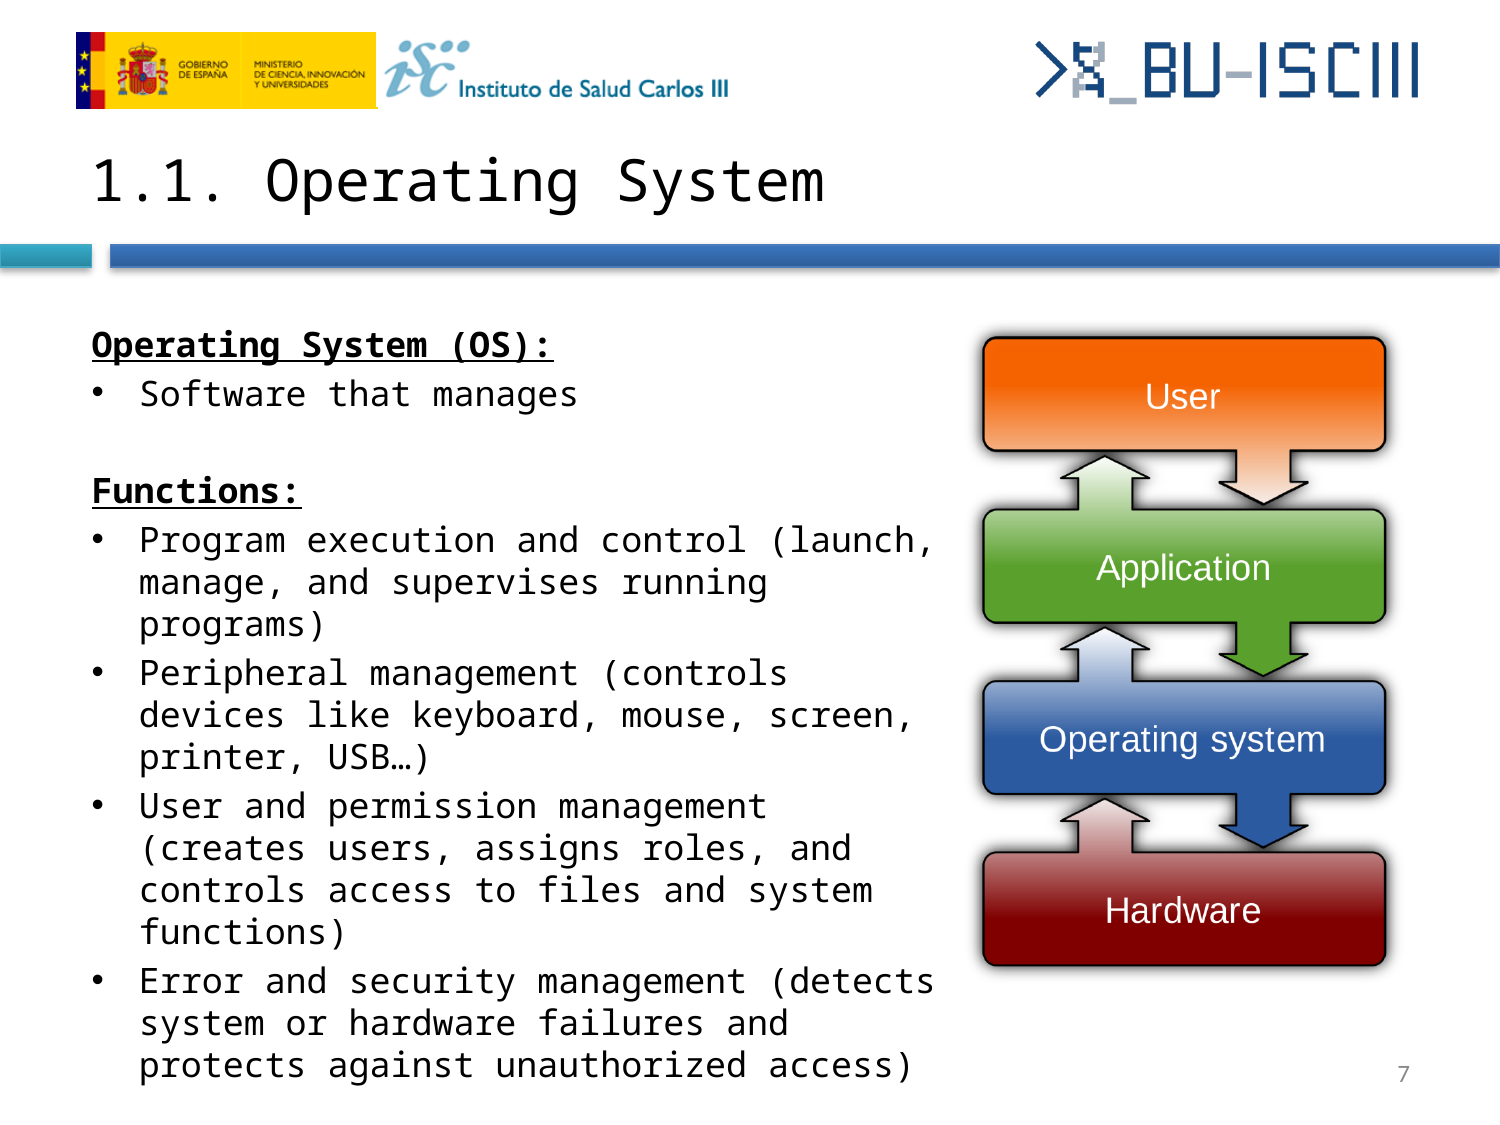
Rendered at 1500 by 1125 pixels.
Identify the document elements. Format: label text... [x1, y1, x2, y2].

picture [1021, 0, 1436, 138]
picture [956, 314, 1412, 988]
title 1.1. Operating System [75, 113, 1425, 244]
picture [76, 32, 809, 109]
slide_number ‹#› [1074, 1042, 1425, 1103]
list Operating System (OS): Software that manages Functions: Program execution and control (launch, manage, and supervises running programs) Peripheral management (controls devices like keyboard, mouse, screen, printer, USB…) User and permission management (creates users, assigns roles, and controls access to files and system functions) Error and security management (detects system or hardware failures and protects against unauthorized access) [76, 314, 957, 1125]
